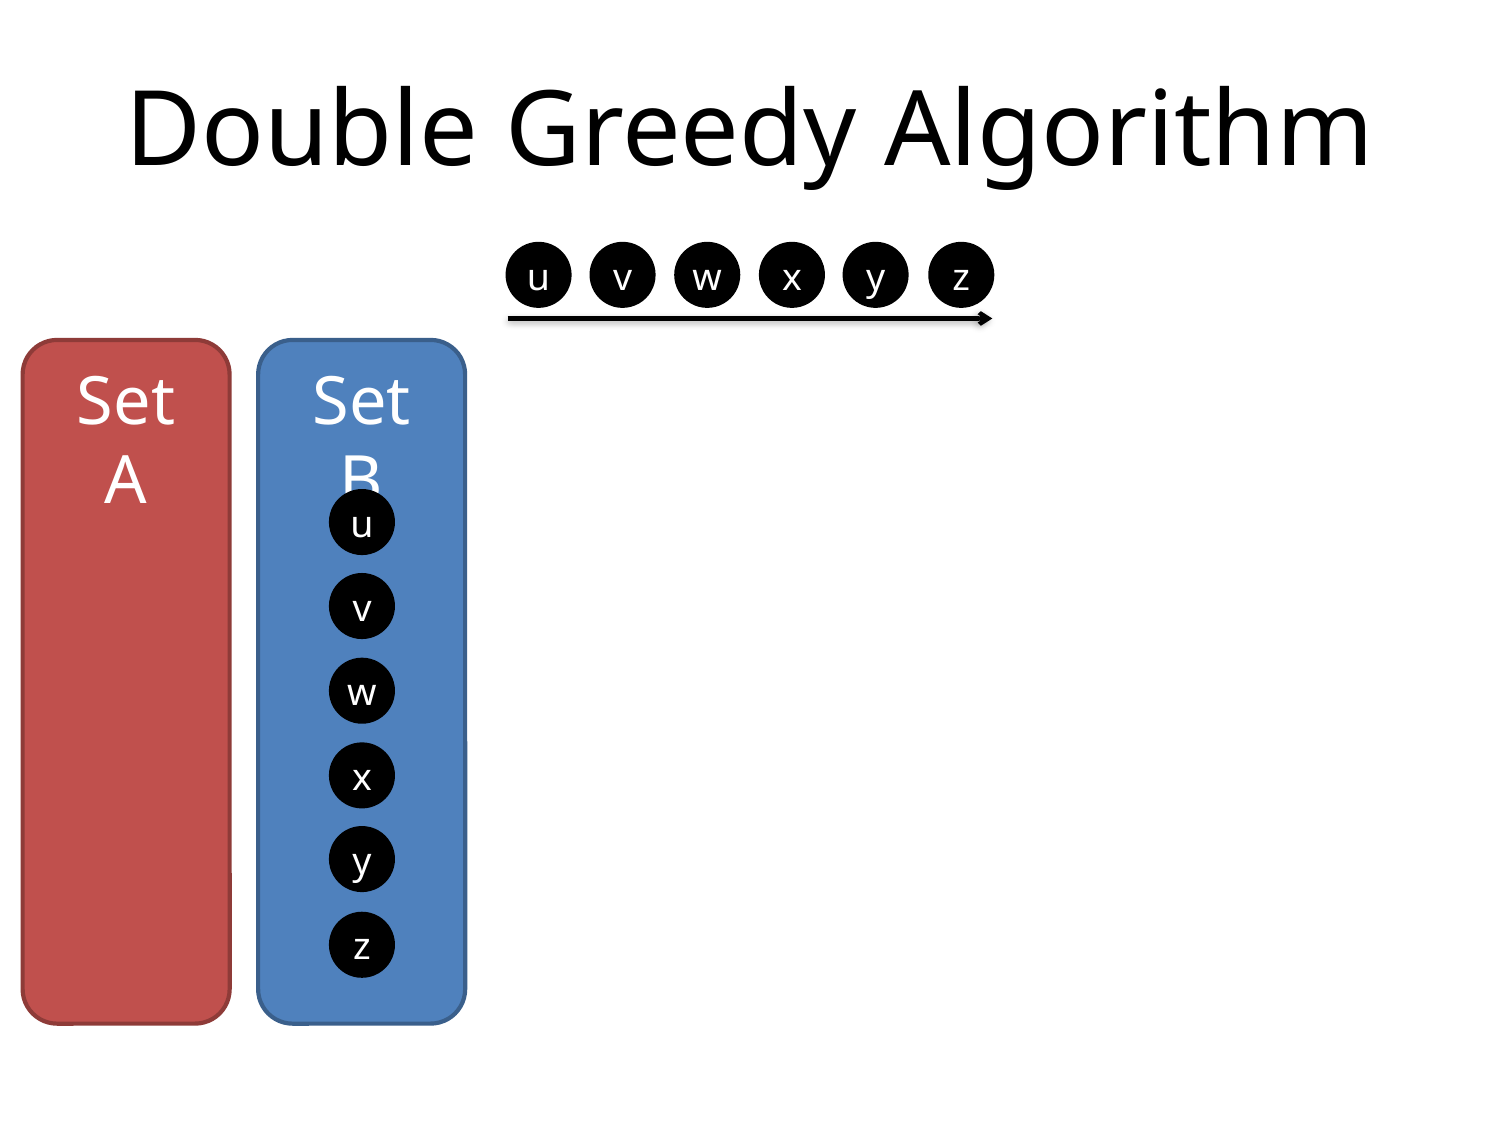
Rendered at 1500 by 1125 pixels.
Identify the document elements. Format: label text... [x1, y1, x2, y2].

text_box Set A [20, 337, 232, 1026]
text_box Set B [256, 337, 468, 1026]
title Double Greedy Algorithm [74, 29, 1426, 218]
text_box z [328, 911, 395, 978]
text_box y [328, 826, 395, 893]
text_box x [328, 742, 395, 809]
text_box v [328, 572, 395, 640]
text_box u [328, 489, 395, 556]
text_box w [328, 657, 395, 724]
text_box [507, 243, 993, 319]
